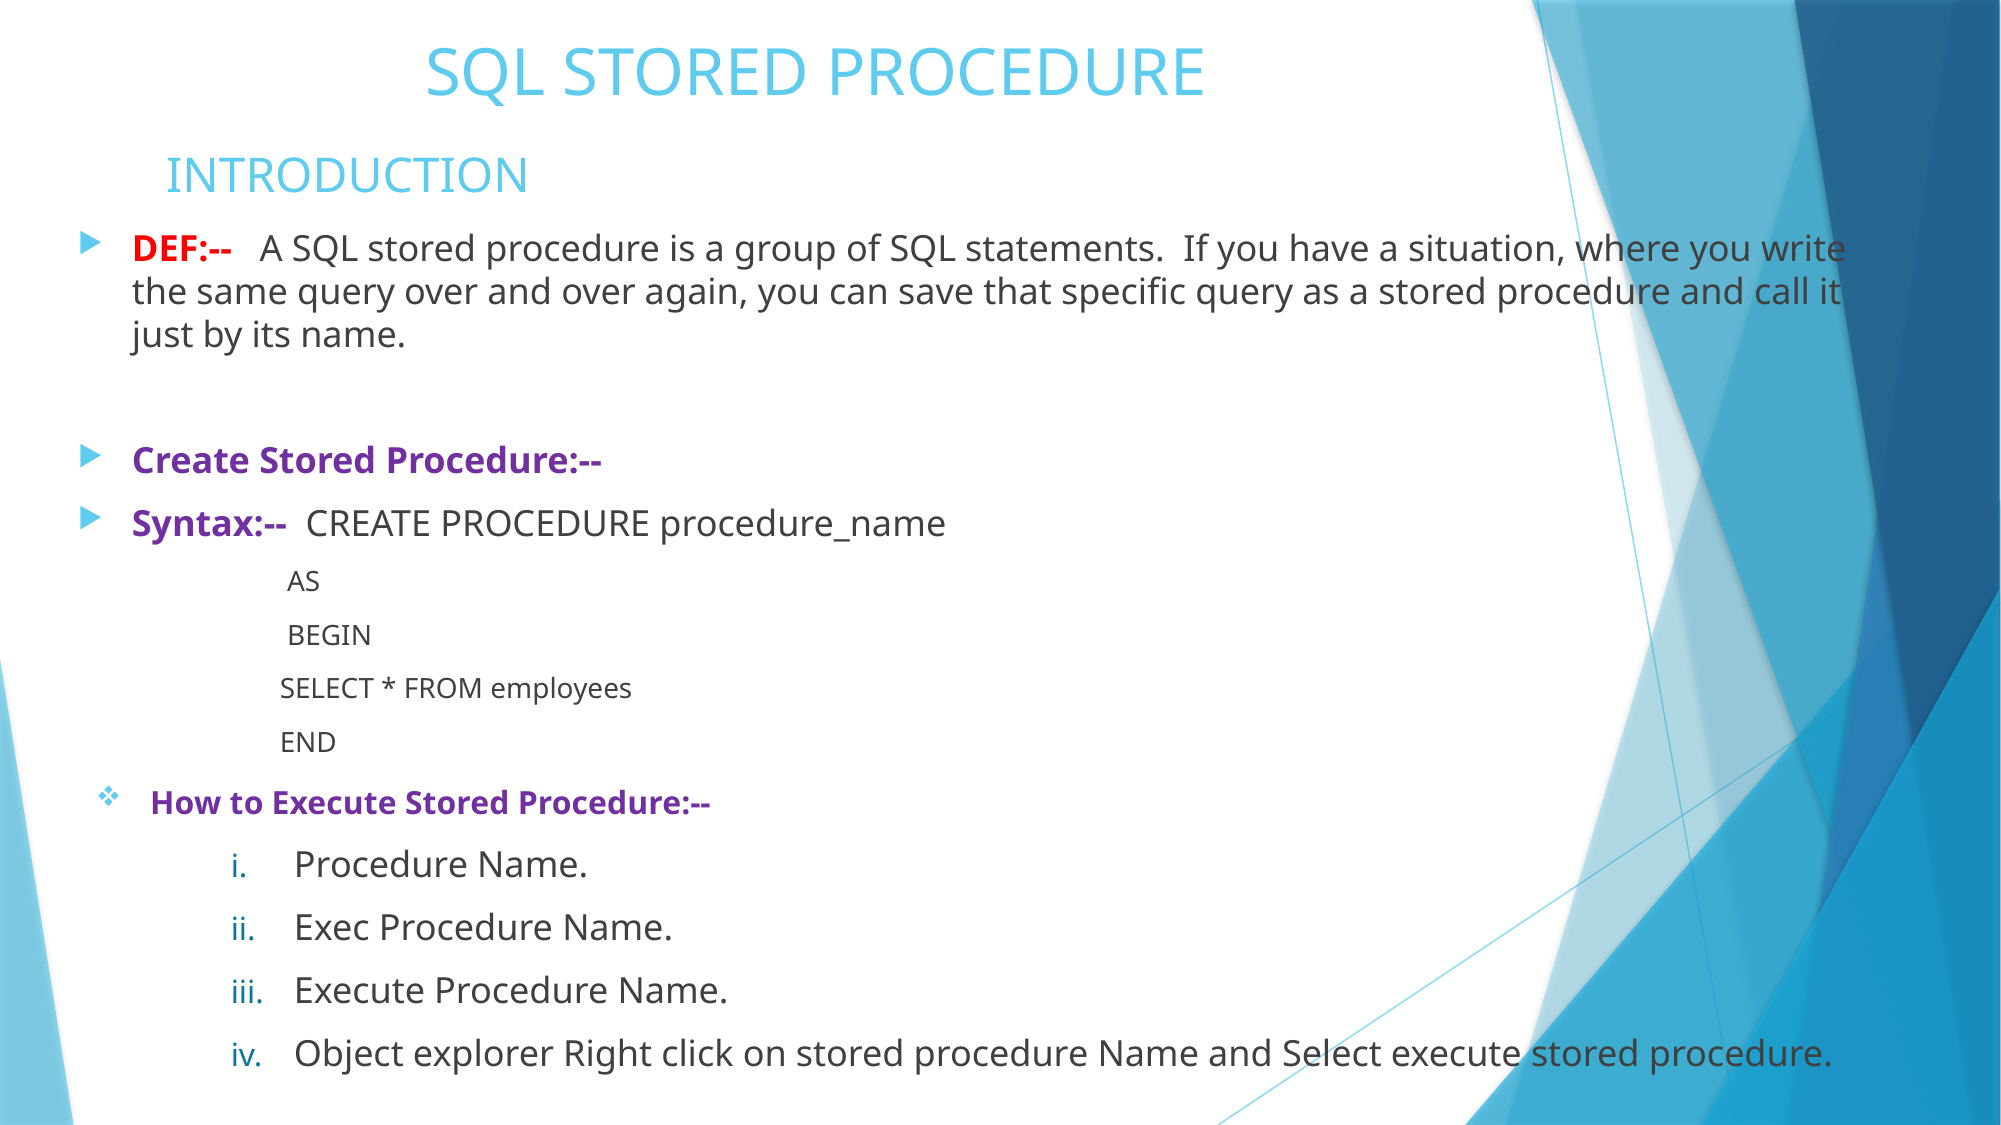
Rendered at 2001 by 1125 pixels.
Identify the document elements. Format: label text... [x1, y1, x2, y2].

title SQL STORED PROCEDURE [111, 22, 1522, 117]
text_box INTRODUCTION [62, 137, 634, 210]
list DEF:-- A SQL stored procedure is a group of SQL statements. If you have a situation, where you write the same query over and over again, you can save that specific query as a stored procedure and call it just by its name. Create Stored Procedure:-- Syntax:-- CREATE PROCEDURE procedure_name AS BEGIN SELECT * FROM employees END How to Execute Stored Procedure:-- Procedure Name. Exec Procedure Name. Execute Procedure Name. Object explorer Right click on stored procedure Name and Select execute stored procedure. [62, 217, 1920, 1091]
